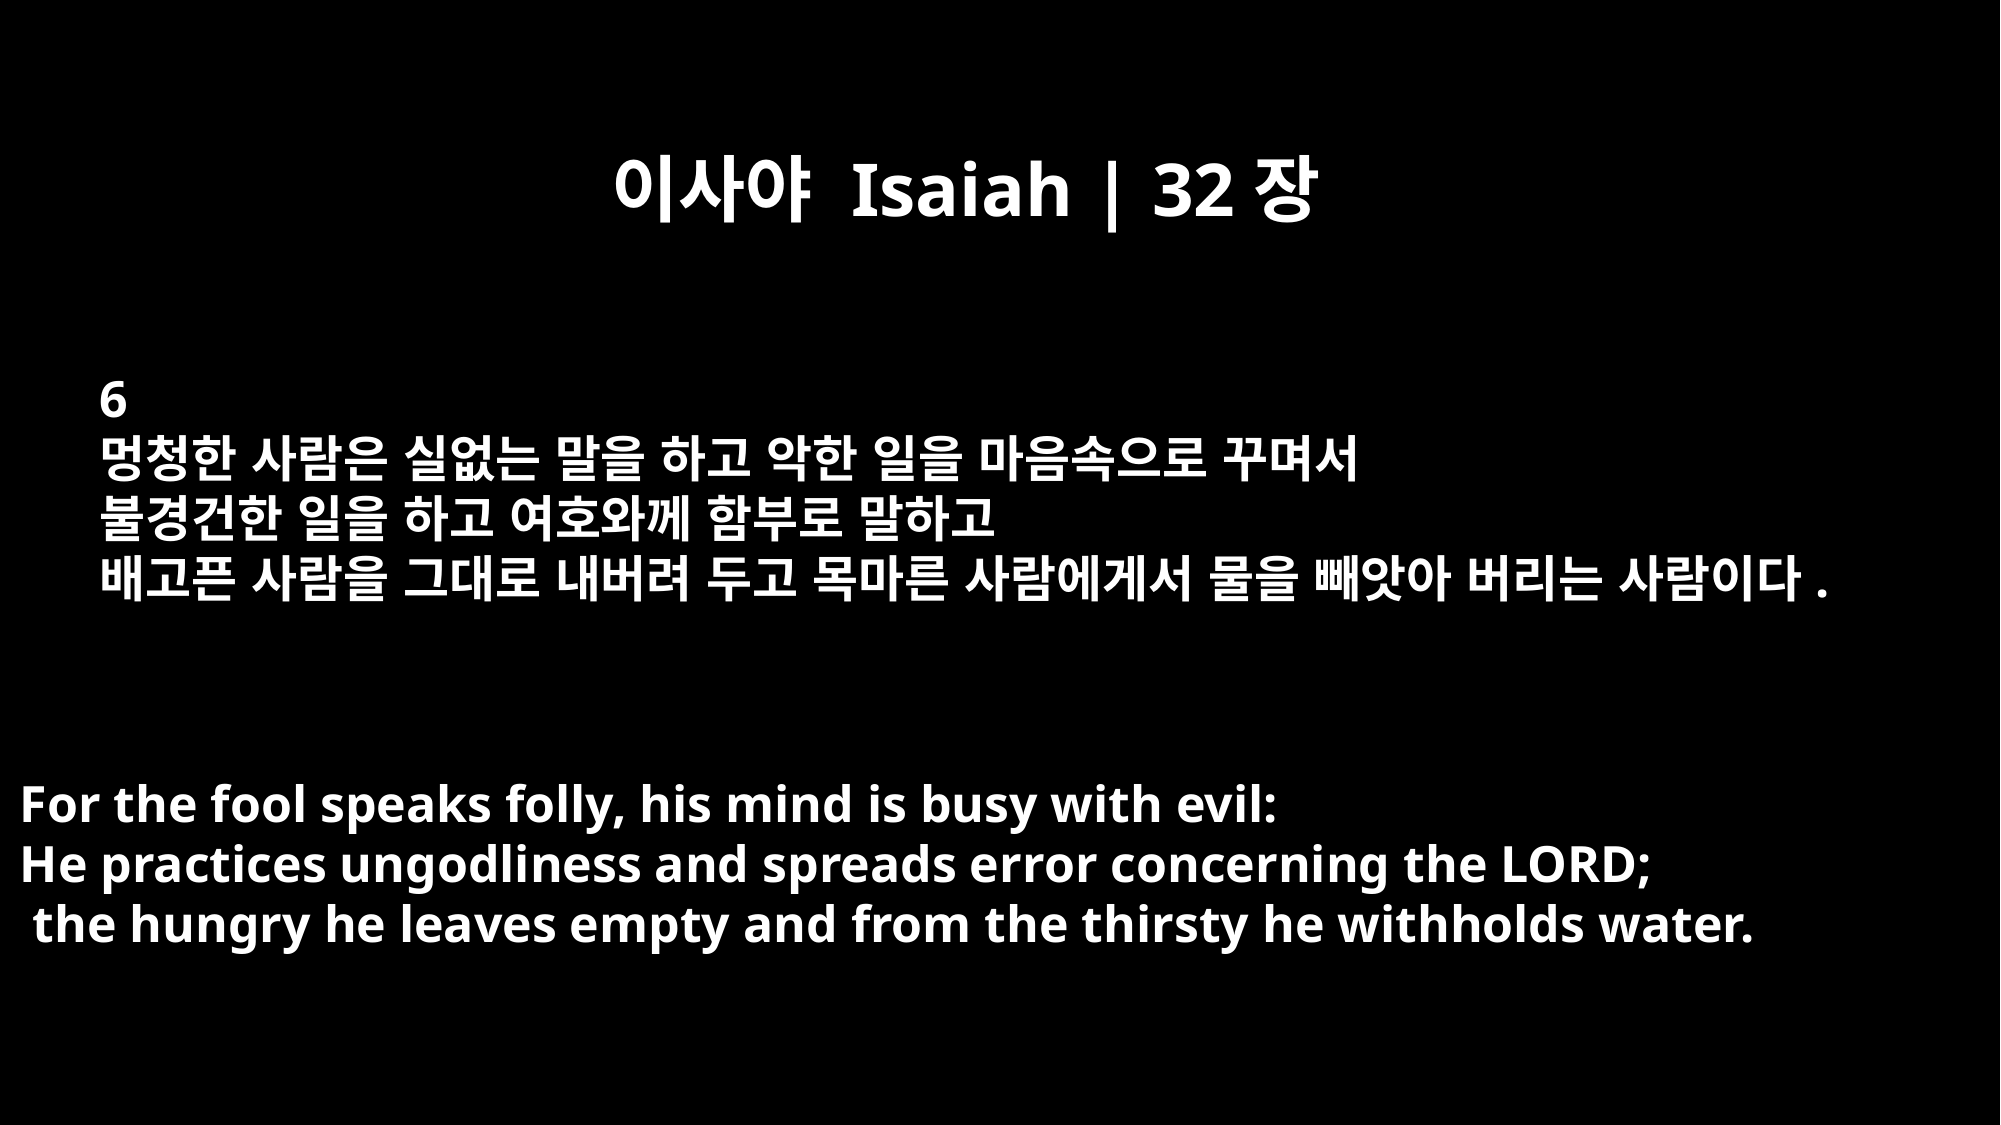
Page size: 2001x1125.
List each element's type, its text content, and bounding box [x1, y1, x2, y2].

text_box 6 멍청한 사람은 실없는 말을 하고 악한 일을 마음속으로 꾸며서 불경건한 일을 하고 여호와께 함부로 말하고 배고픈 사람을 그대로 내버려 두고 목마른 사람에게서 물을 빼앗아 버리는 사람이다. [84, 359, 1845, 615]
text_box For the fool speaks folly, his mind is busy with evil: He practices ungodliness and spreads error concerning the LORD; the hungry he leaves empty and from the thirsty he withholds water. [5, 764, 1771, 960]
text_box 이사야 Isaiah | 32장 [596, 136, 1336, 239]
